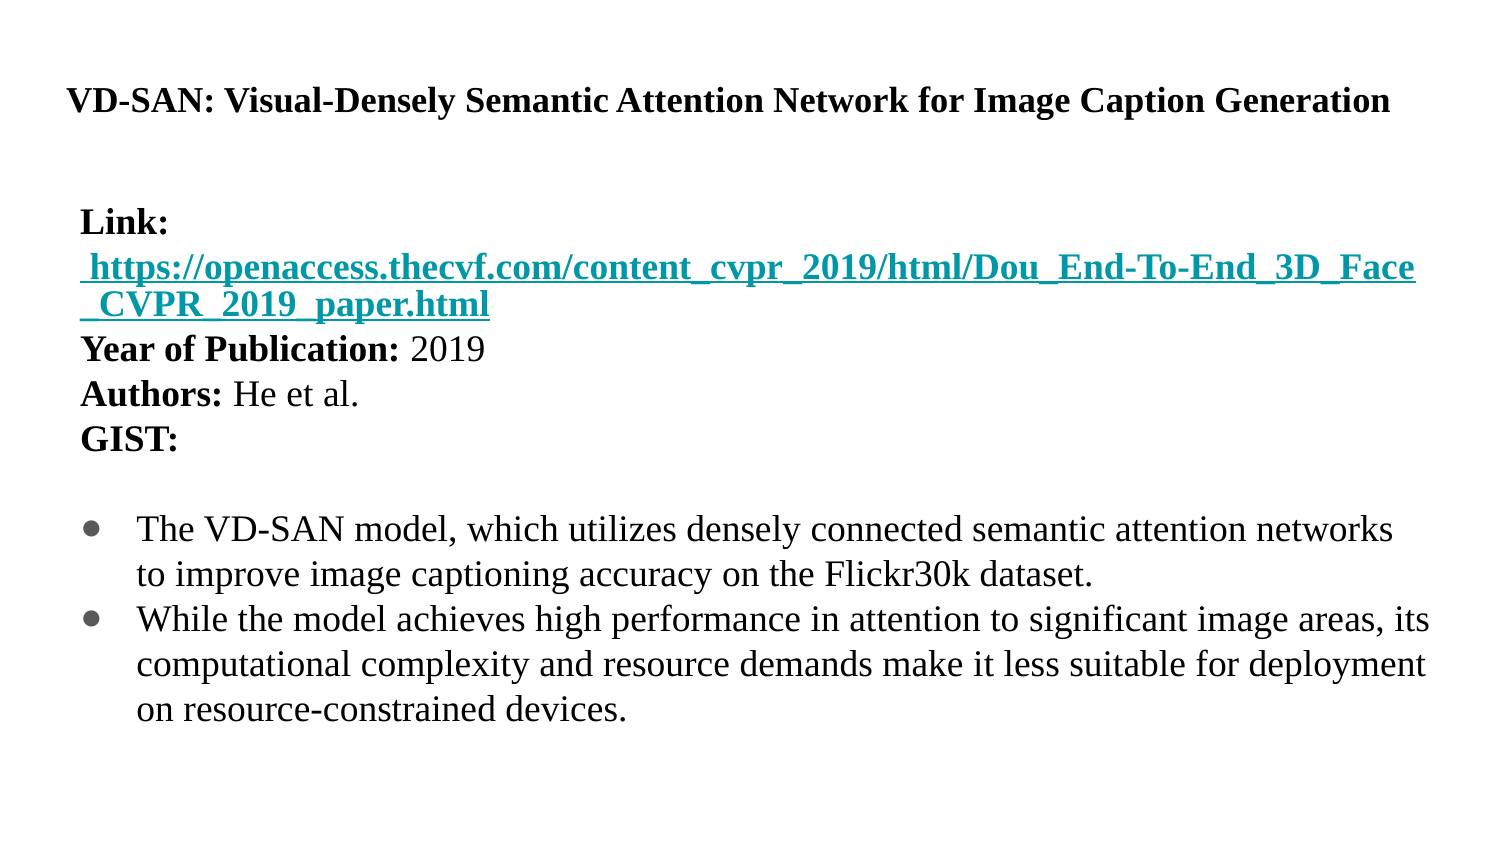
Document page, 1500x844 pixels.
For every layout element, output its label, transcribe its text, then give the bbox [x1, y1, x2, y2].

title VD-SAN: Visual-Densely Semantic Attention Network for Image Caption Generation [51, 61, 1449, 156]
list Link: https://openaccess.thecvf.com/content_cvpr_2019/html/Dou_End-To-End_3D_Face_CVPR_2019_paper.html Year of Publication: 2019 Authors: He et al. GIST: The VD-SAN model, which utilizes densely connected semantic attention networks to improve image captioning accuracy on the Flickr30k dataset. While the model achieves high performance in attention to significant image areas, its computational complexity and resource demands make it less suitable for deployment on resource-constrained devices. [51, 181, 1449, 742]
